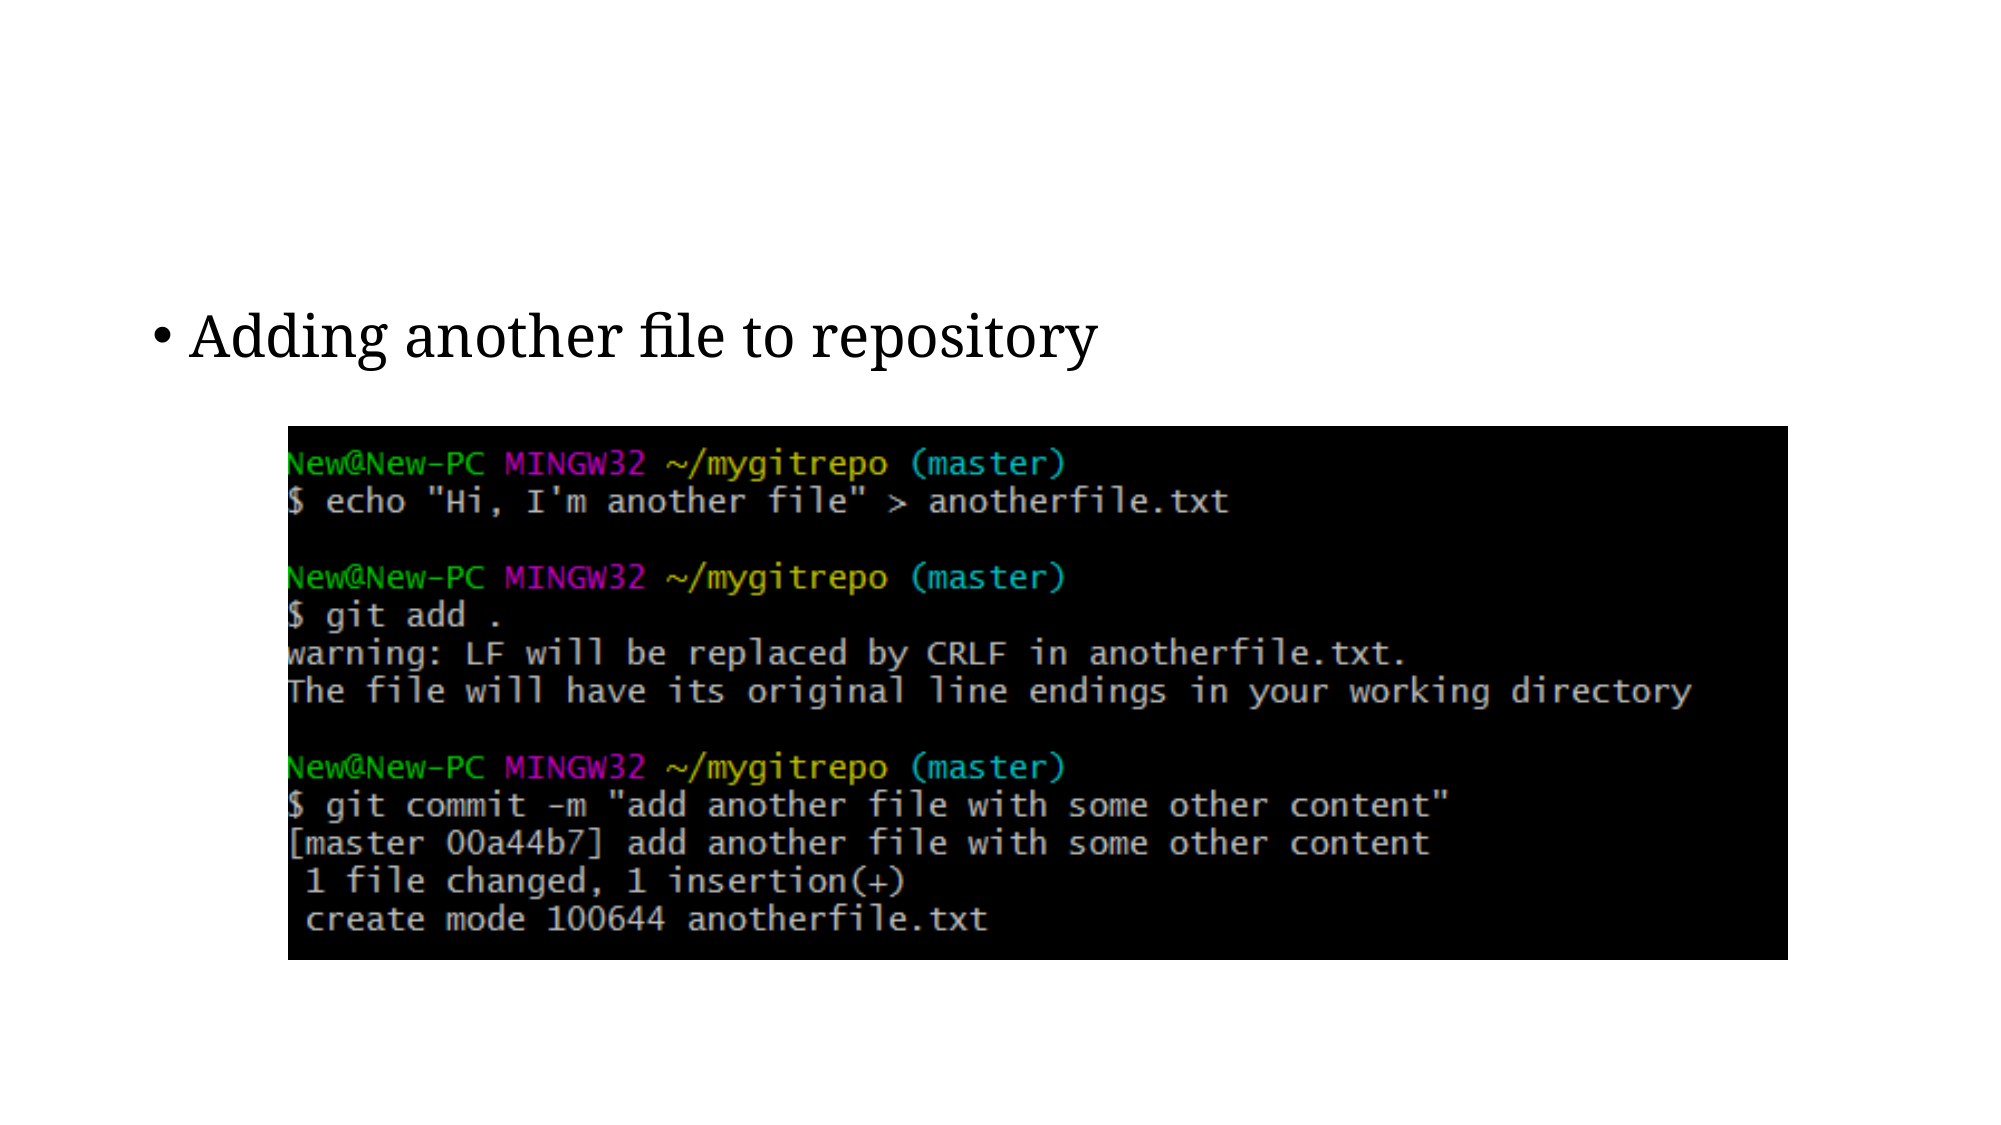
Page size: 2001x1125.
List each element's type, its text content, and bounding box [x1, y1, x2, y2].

picture [287, 426, 1788, 960]
list Adding another file to repository [137, 299, 1863, 1014]
